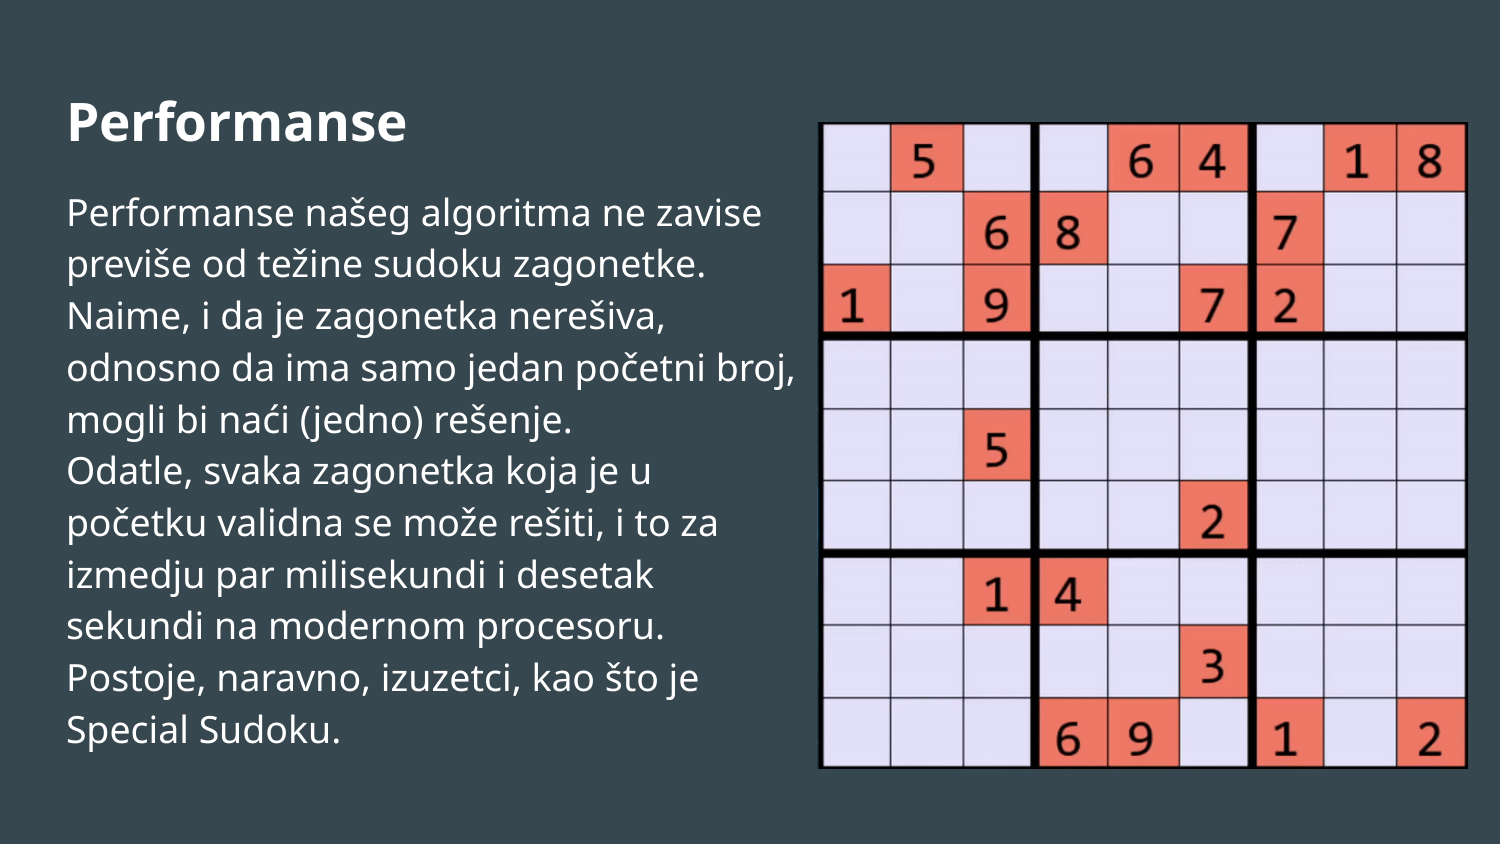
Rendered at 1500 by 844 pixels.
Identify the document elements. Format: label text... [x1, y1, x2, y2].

list Performanse našeg algoritma ne zavise previše od težine sudoku zagonetke. Naime, i da je zagonetka nerešiva, odnosno da ima samo jedan početni broj, mogli bi naći (jedno) rešenje. Odatle, svaka zagonetka koja je u početku validna se može rešiti, i to za izmedju par milisekundi i desetak sekundi na modernom procesoru. Postoje, naravno, izuzetci, kao što je Special Sudoku. [51, 166, 816, 817]
title Performanse [51, 72, 1449, 166]
picture [816, 122, 1469, 769]
